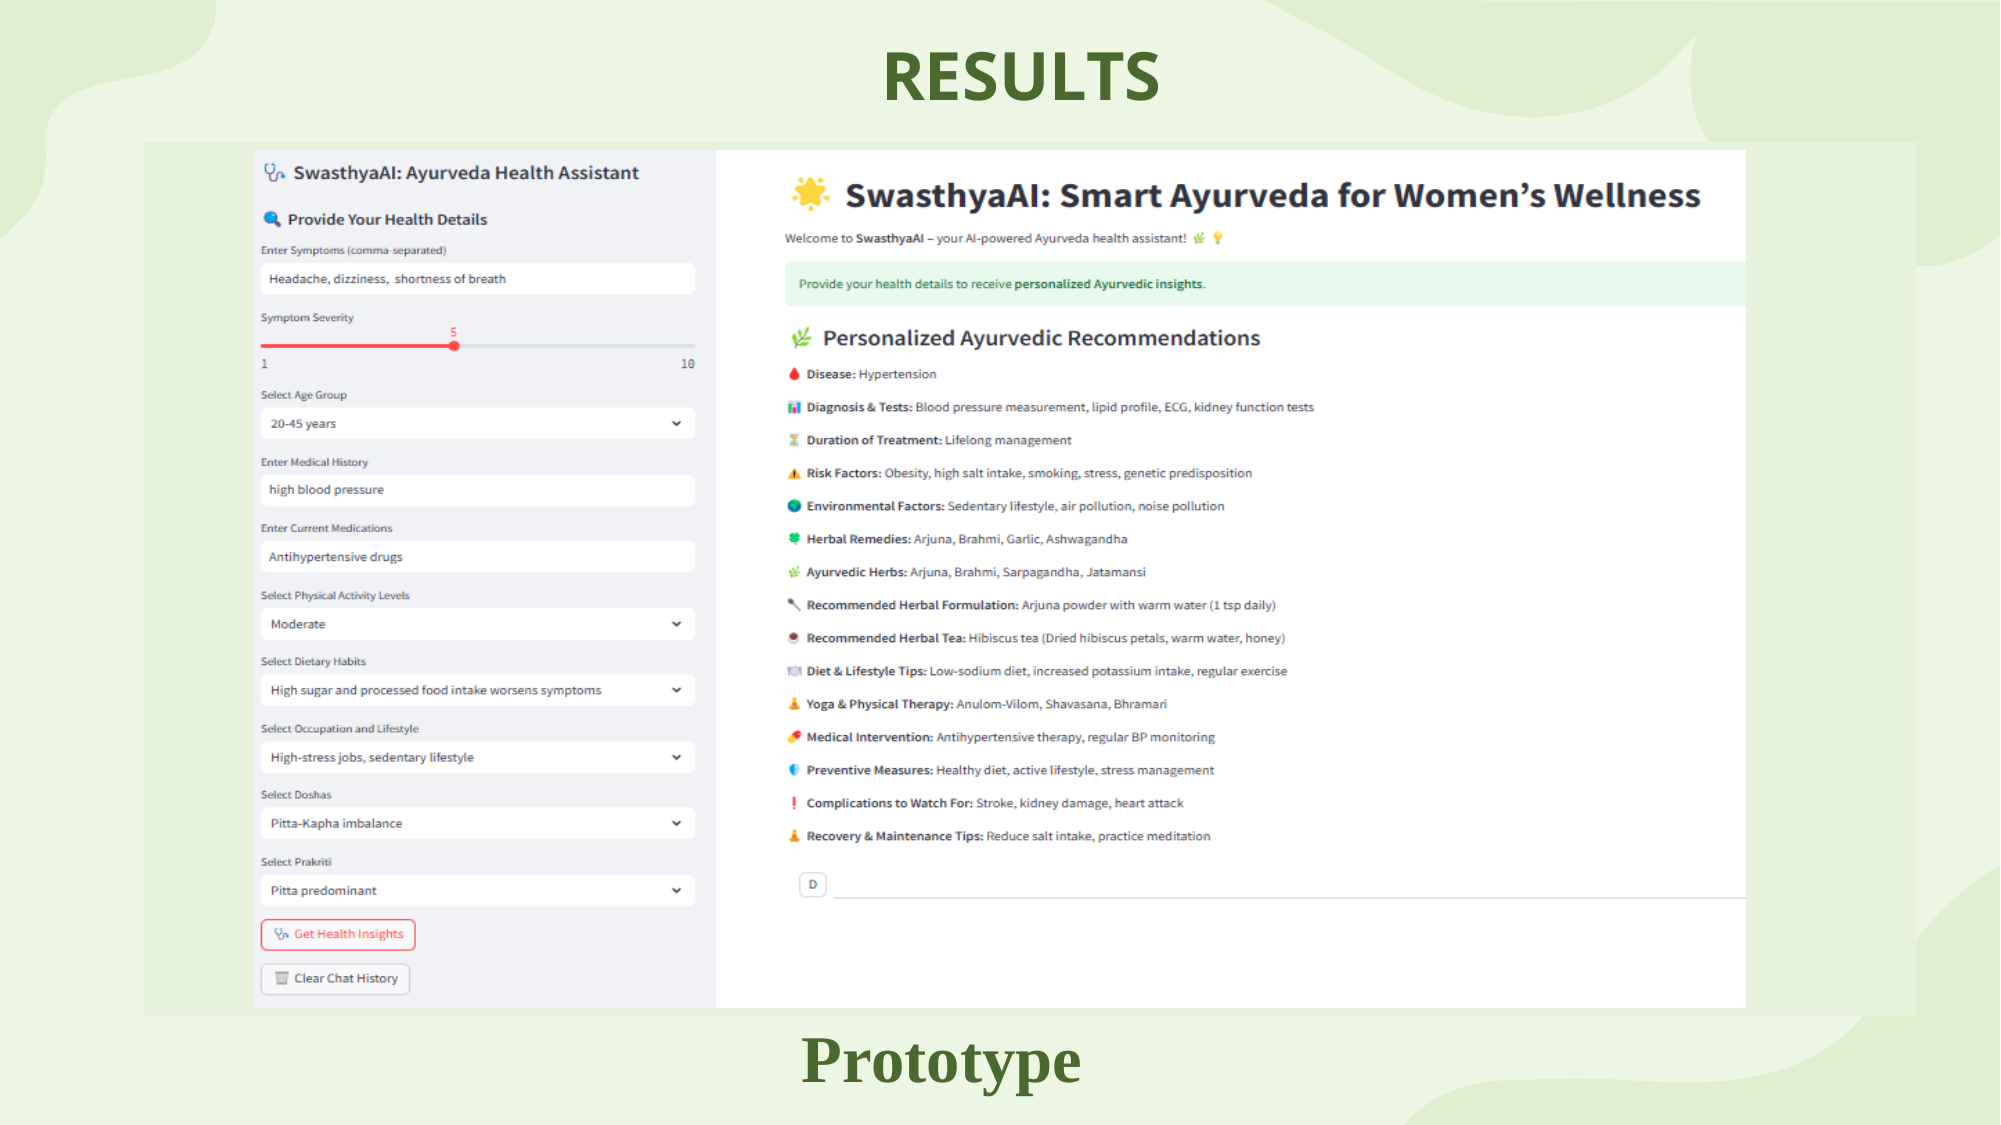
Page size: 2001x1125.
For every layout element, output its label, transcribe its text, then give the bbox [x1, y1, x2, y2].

picture [253, 150, 1746, 1008]
text_box RESULTS [126, 15, 1917, 142]
text_box [143, 142, 1917, 1016]
title Prototype [378, 1027, 1507, 1096]
